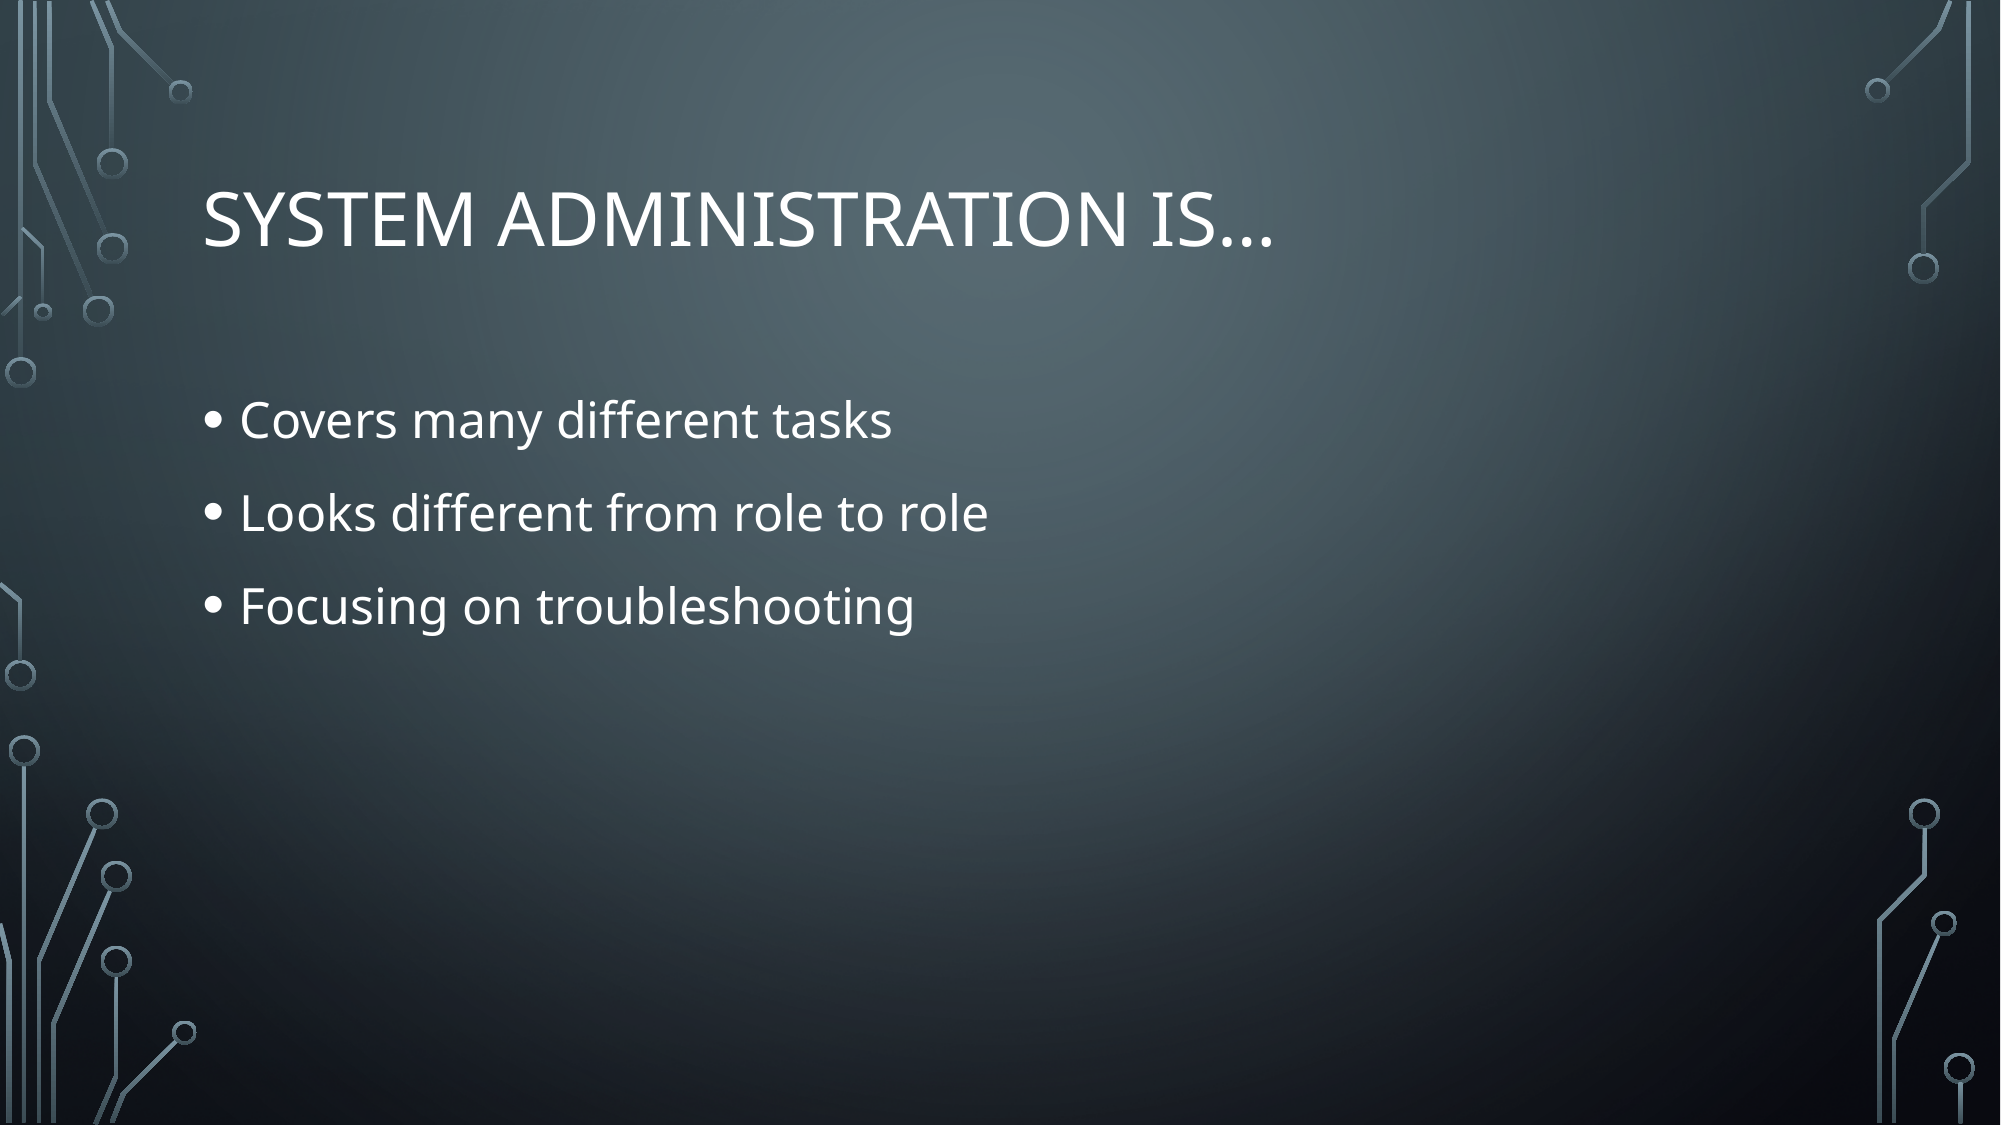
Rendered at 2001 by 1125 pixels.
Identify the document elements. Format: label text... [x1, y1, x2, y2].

title System administration is… [187, 101, 1813, 344]
list Covers many different tasks Looks different from role to role Focusing on troubleshooting [187, 369, 1813, 950]
